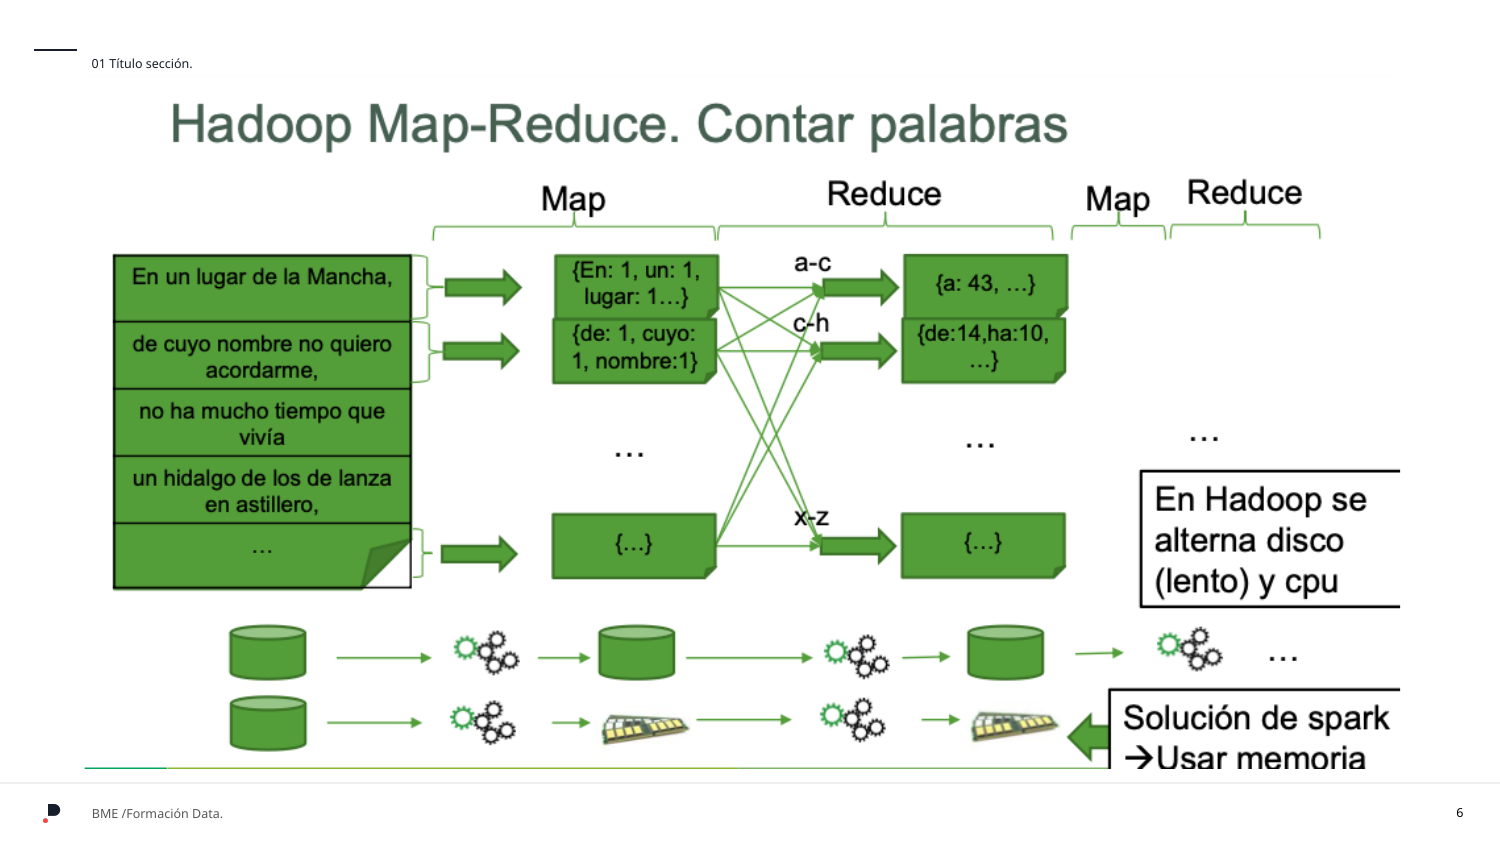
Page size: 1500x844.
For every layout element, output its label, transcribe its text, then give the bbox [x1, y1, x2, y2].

picture [43, 804, 61, 823]
text_box 01 Título sección. [91, 40, 210, 66]
picture [84, 74, 1401, 769]
